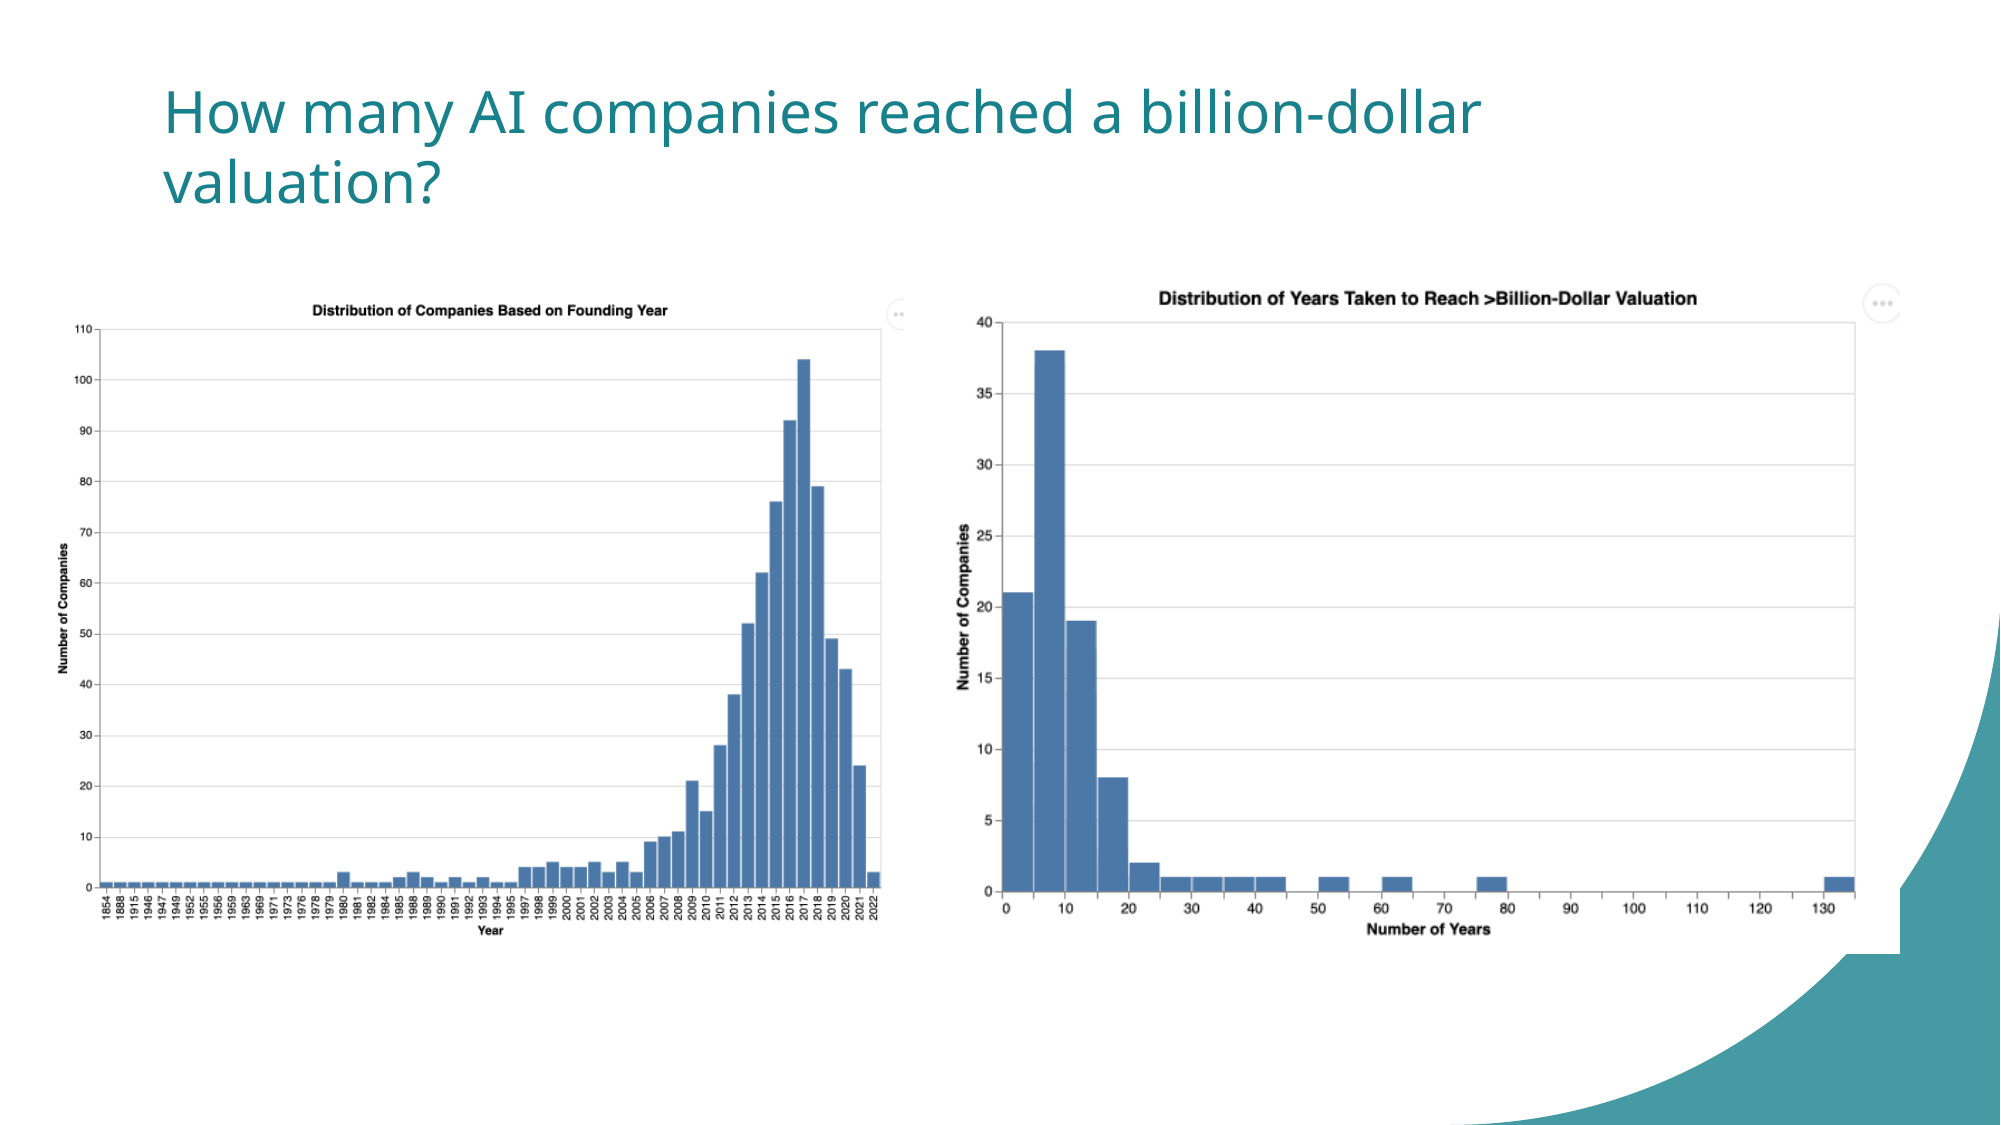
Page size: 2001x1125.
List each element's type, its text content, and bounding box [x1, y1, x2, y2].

title How many AI companies reached a billion-dollar valuation? [148, 36, 1775, 254]
picture [928, 278, 1901, 954]
picture [37, 291, 904, 951]
